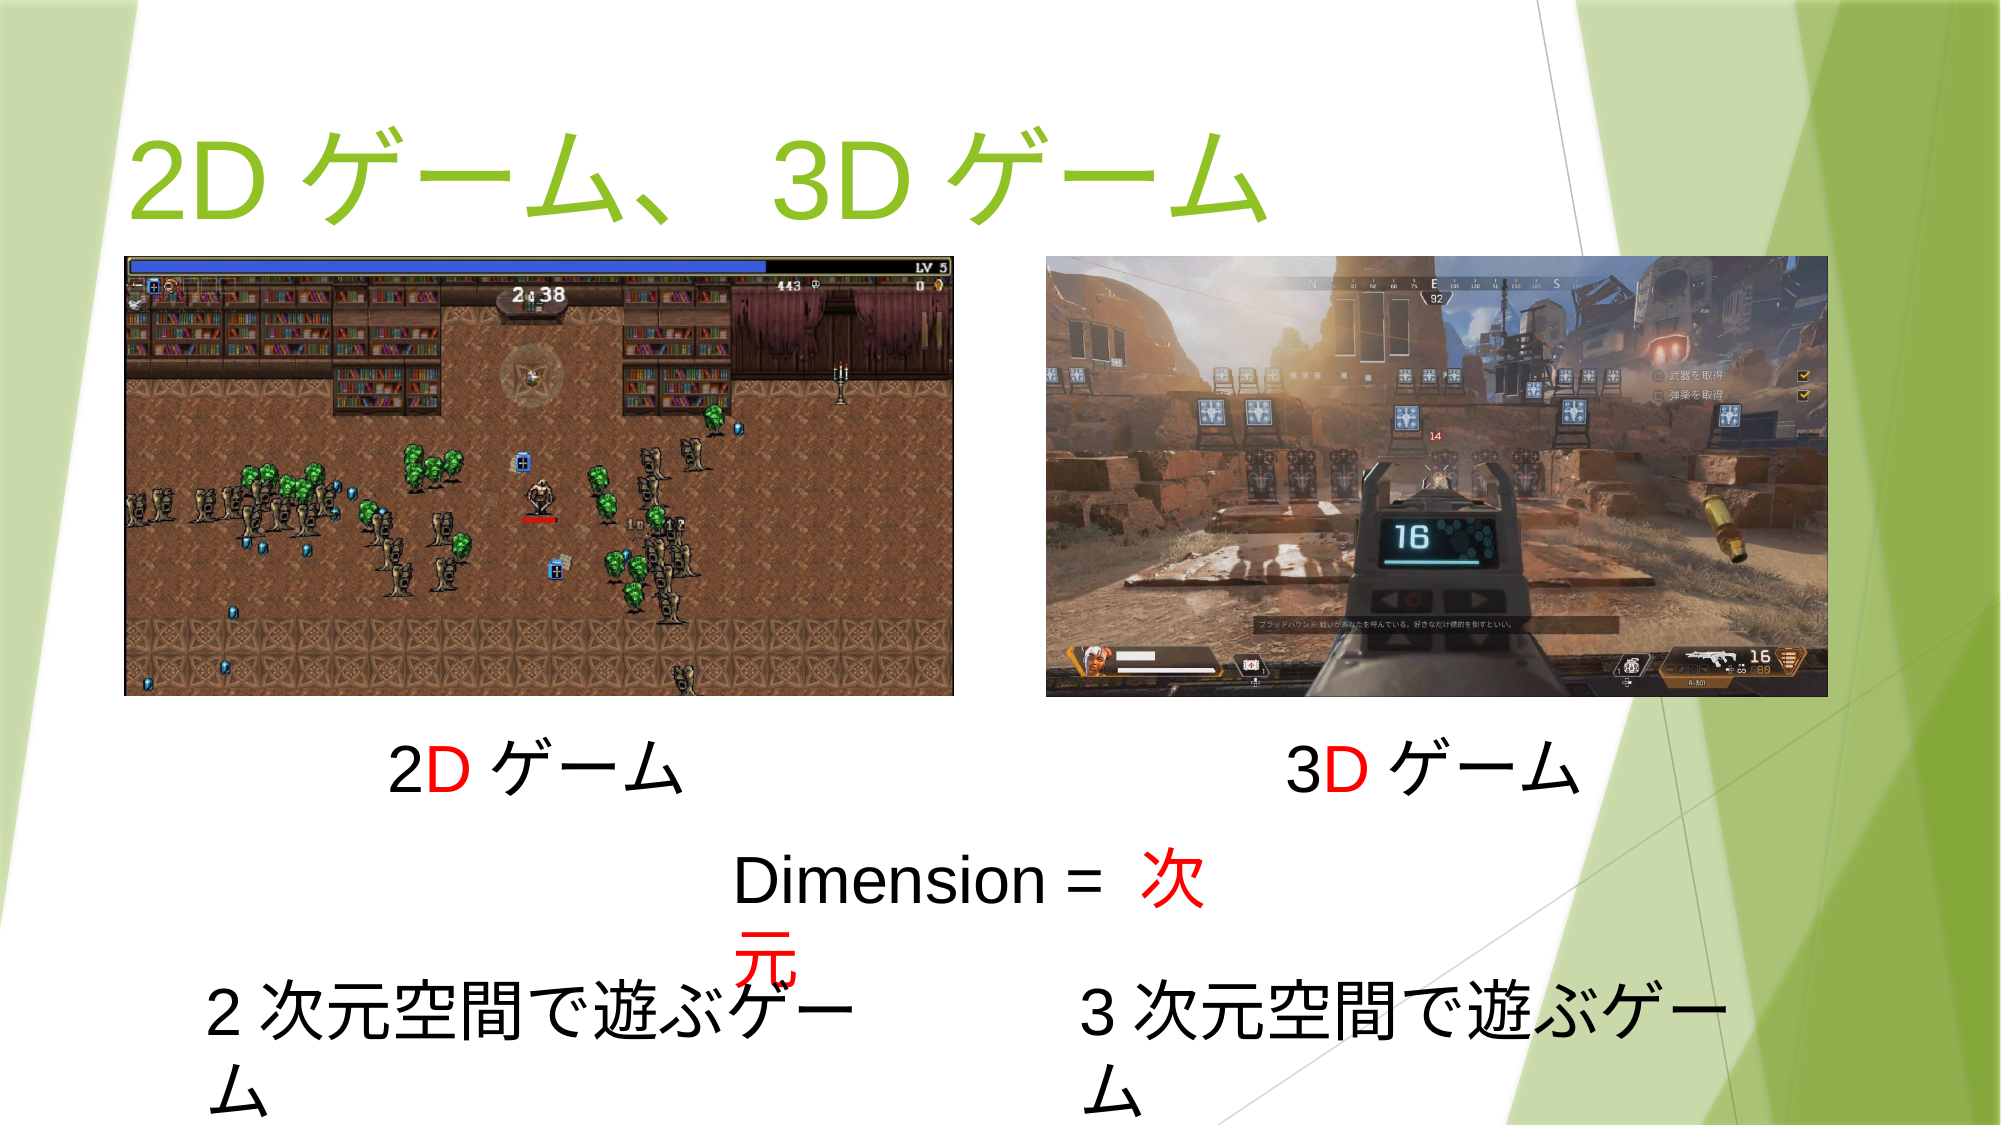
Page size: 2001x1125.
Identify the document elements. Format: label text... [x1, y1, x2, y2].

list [1045, 256, 1829, 698]
text_box 3Dゲーム [1270, 718, 1604, 813]
picture [123, 256, 955, 697]
title 2Dゲーム、3Dゲーム [111, 99, 1883, 209]
text_box 2次元空間で遊ぶゲーム [190, 961, 936, 1125]
text_box Dimension = 次元 [717, 829, 1282, 1004]
text_box 2Dゲーム [372, 718, 706, 813]
text_box 3次元空間で遊ぶゲーム [1064, 961, 1810, 1125]
